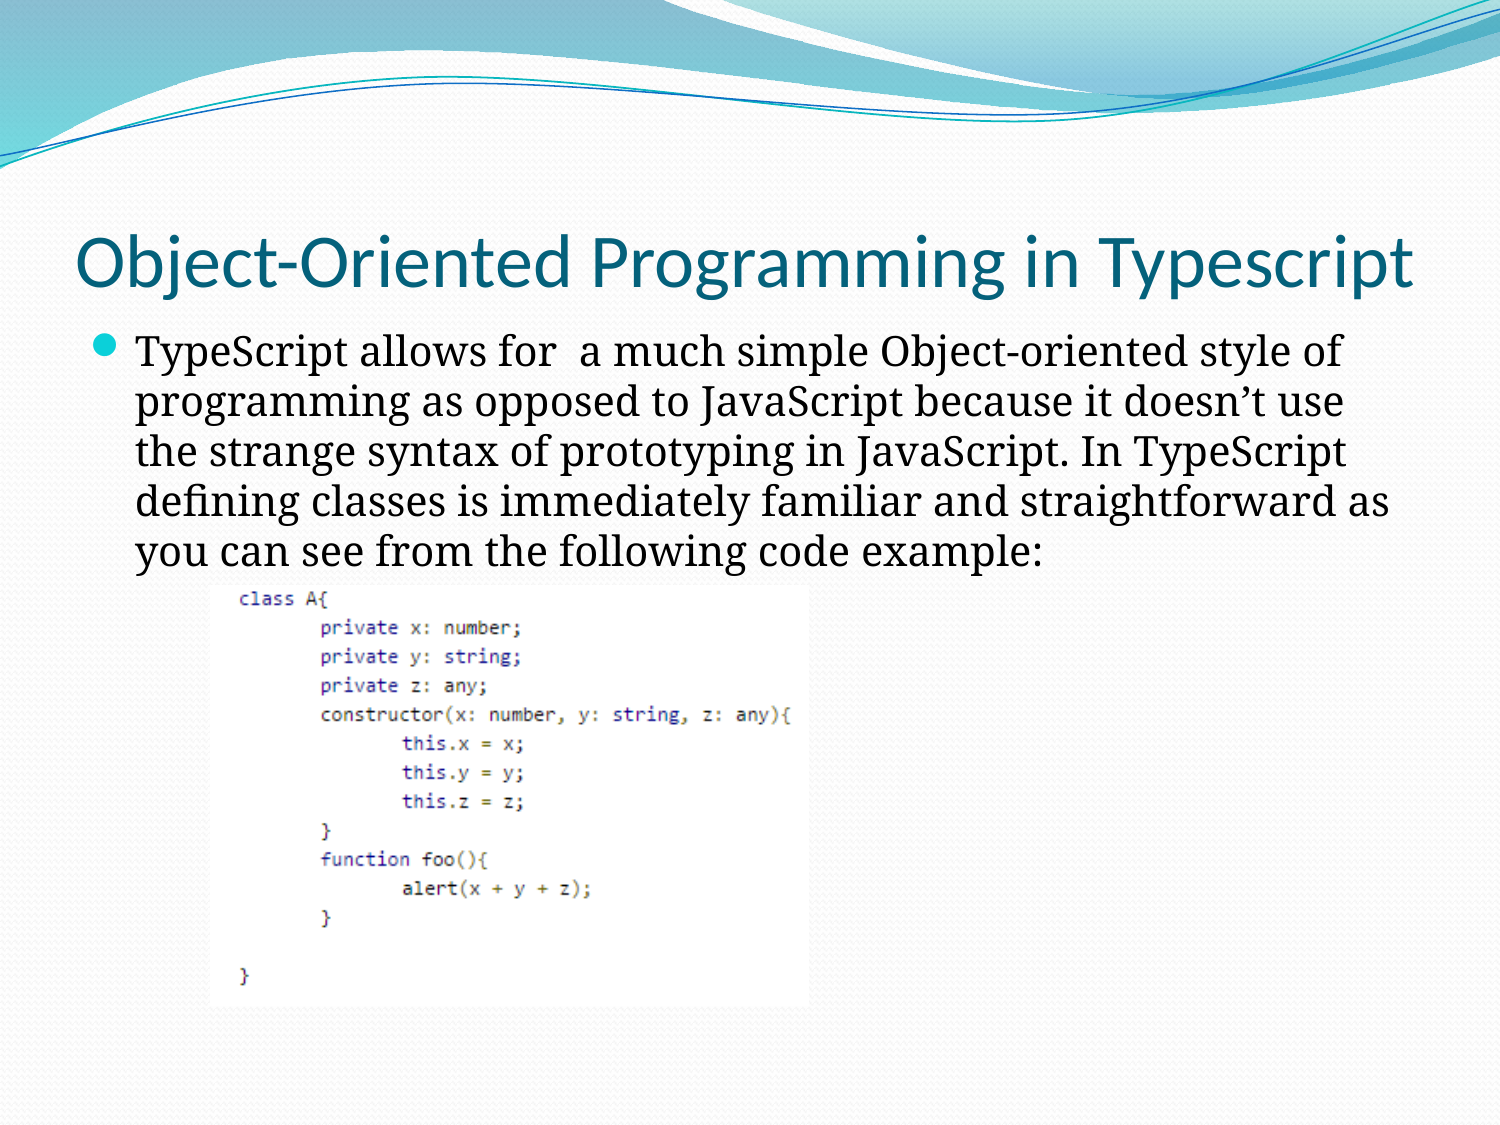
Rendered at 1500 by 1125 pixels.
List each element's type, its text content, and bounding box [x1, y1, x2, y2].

picture [210, 585, 809, 1006]
list TypeScript allows for a much simple Object-oriented style of programming as opposed to JavaScript because it doesn’t use the strange syntax of prototyping in JavaScript. In TypeScript defining classes is immediately familiar and straightforward as you can see from the following code example: [75, 317, 1425, 1038]
title Object-Oriented Programming in Typescript [75, 115, 1425, 303]
